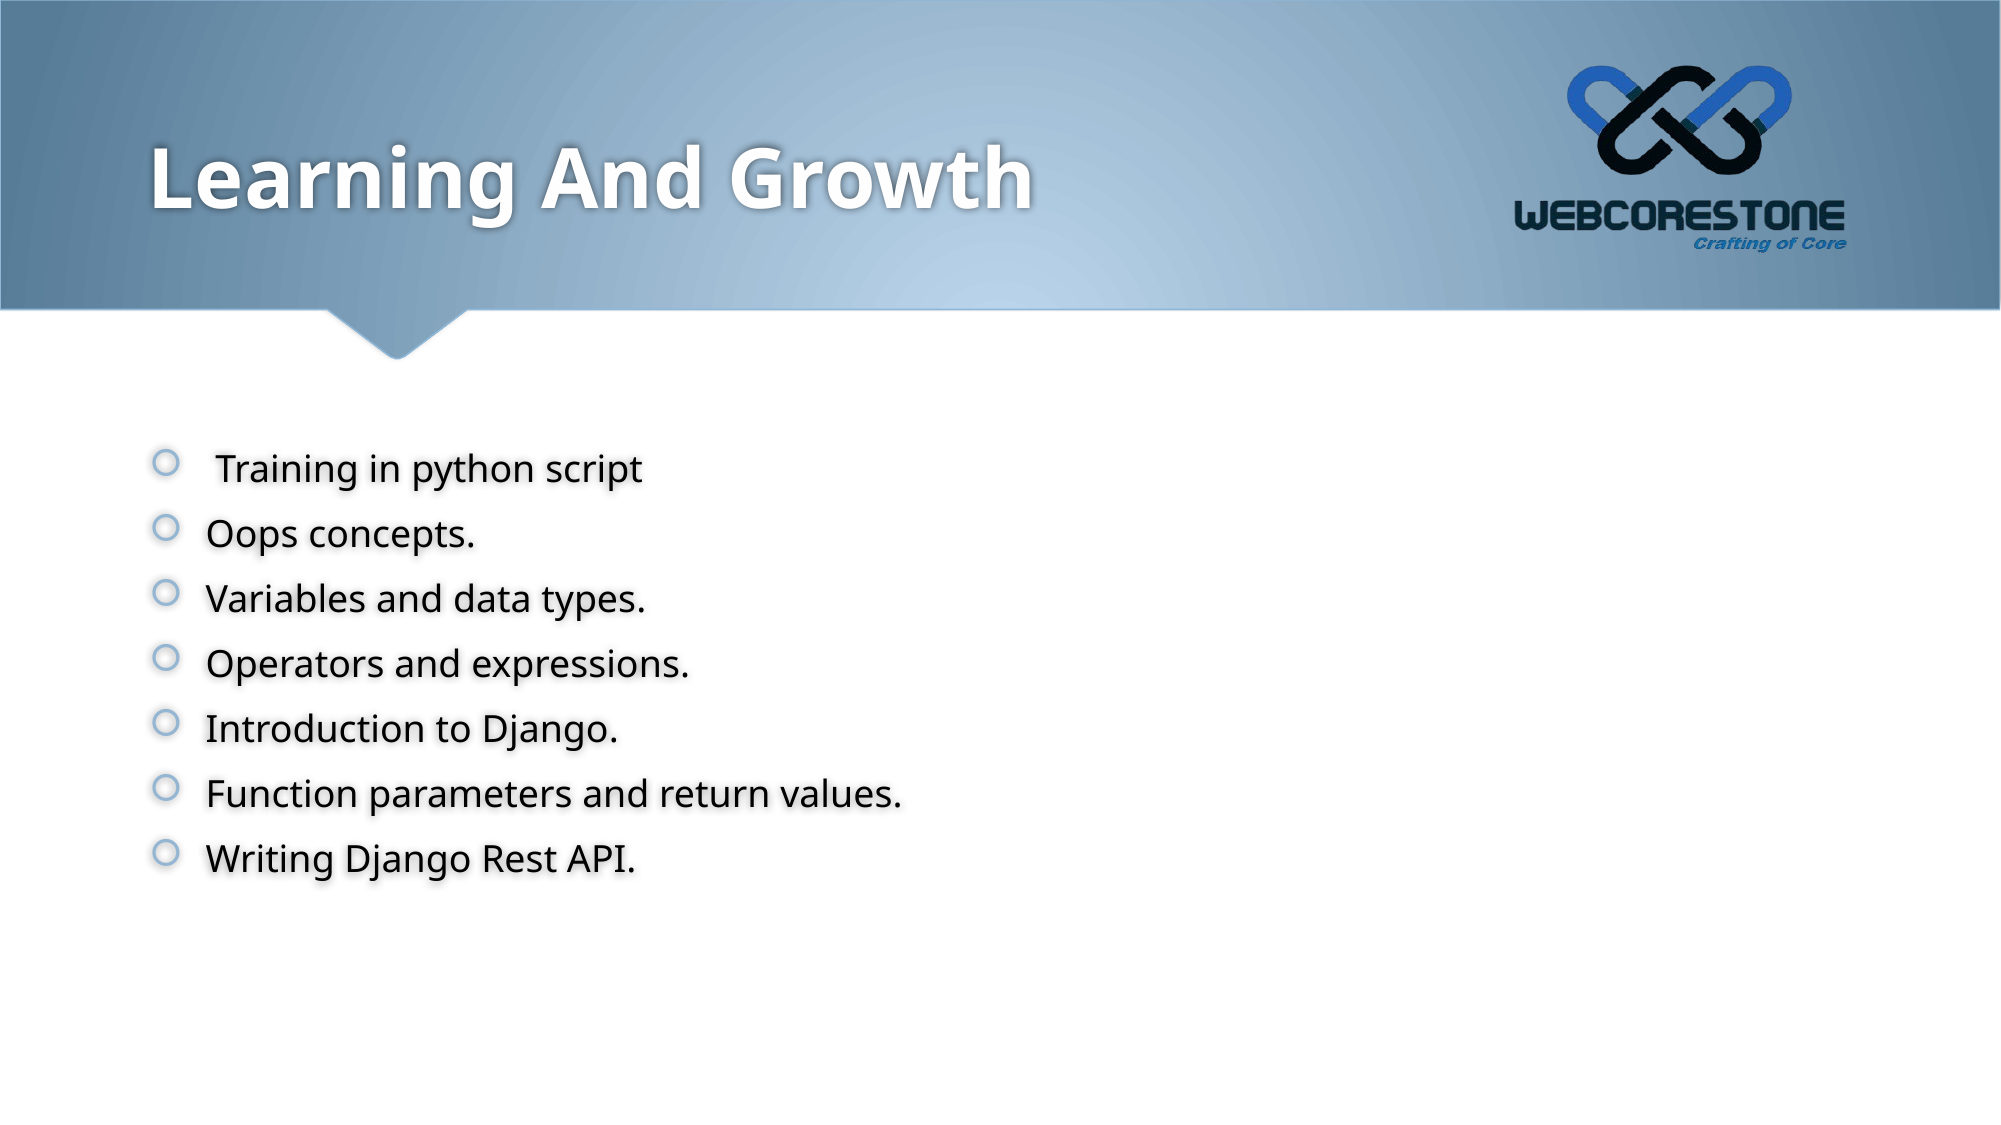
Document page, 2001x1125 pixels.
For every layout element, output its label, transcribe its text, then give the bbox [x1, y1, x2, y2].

title Learning And Growth [132, 73, 1400, 233]
picture [1462, 0, 1894, 263]
list Training in python script Oops concepts. Variables and data types. Operators and expressions. Introduction to Django. Function parameters and return values. Writing Django Rest API. [134, 364, 1866, 962]
